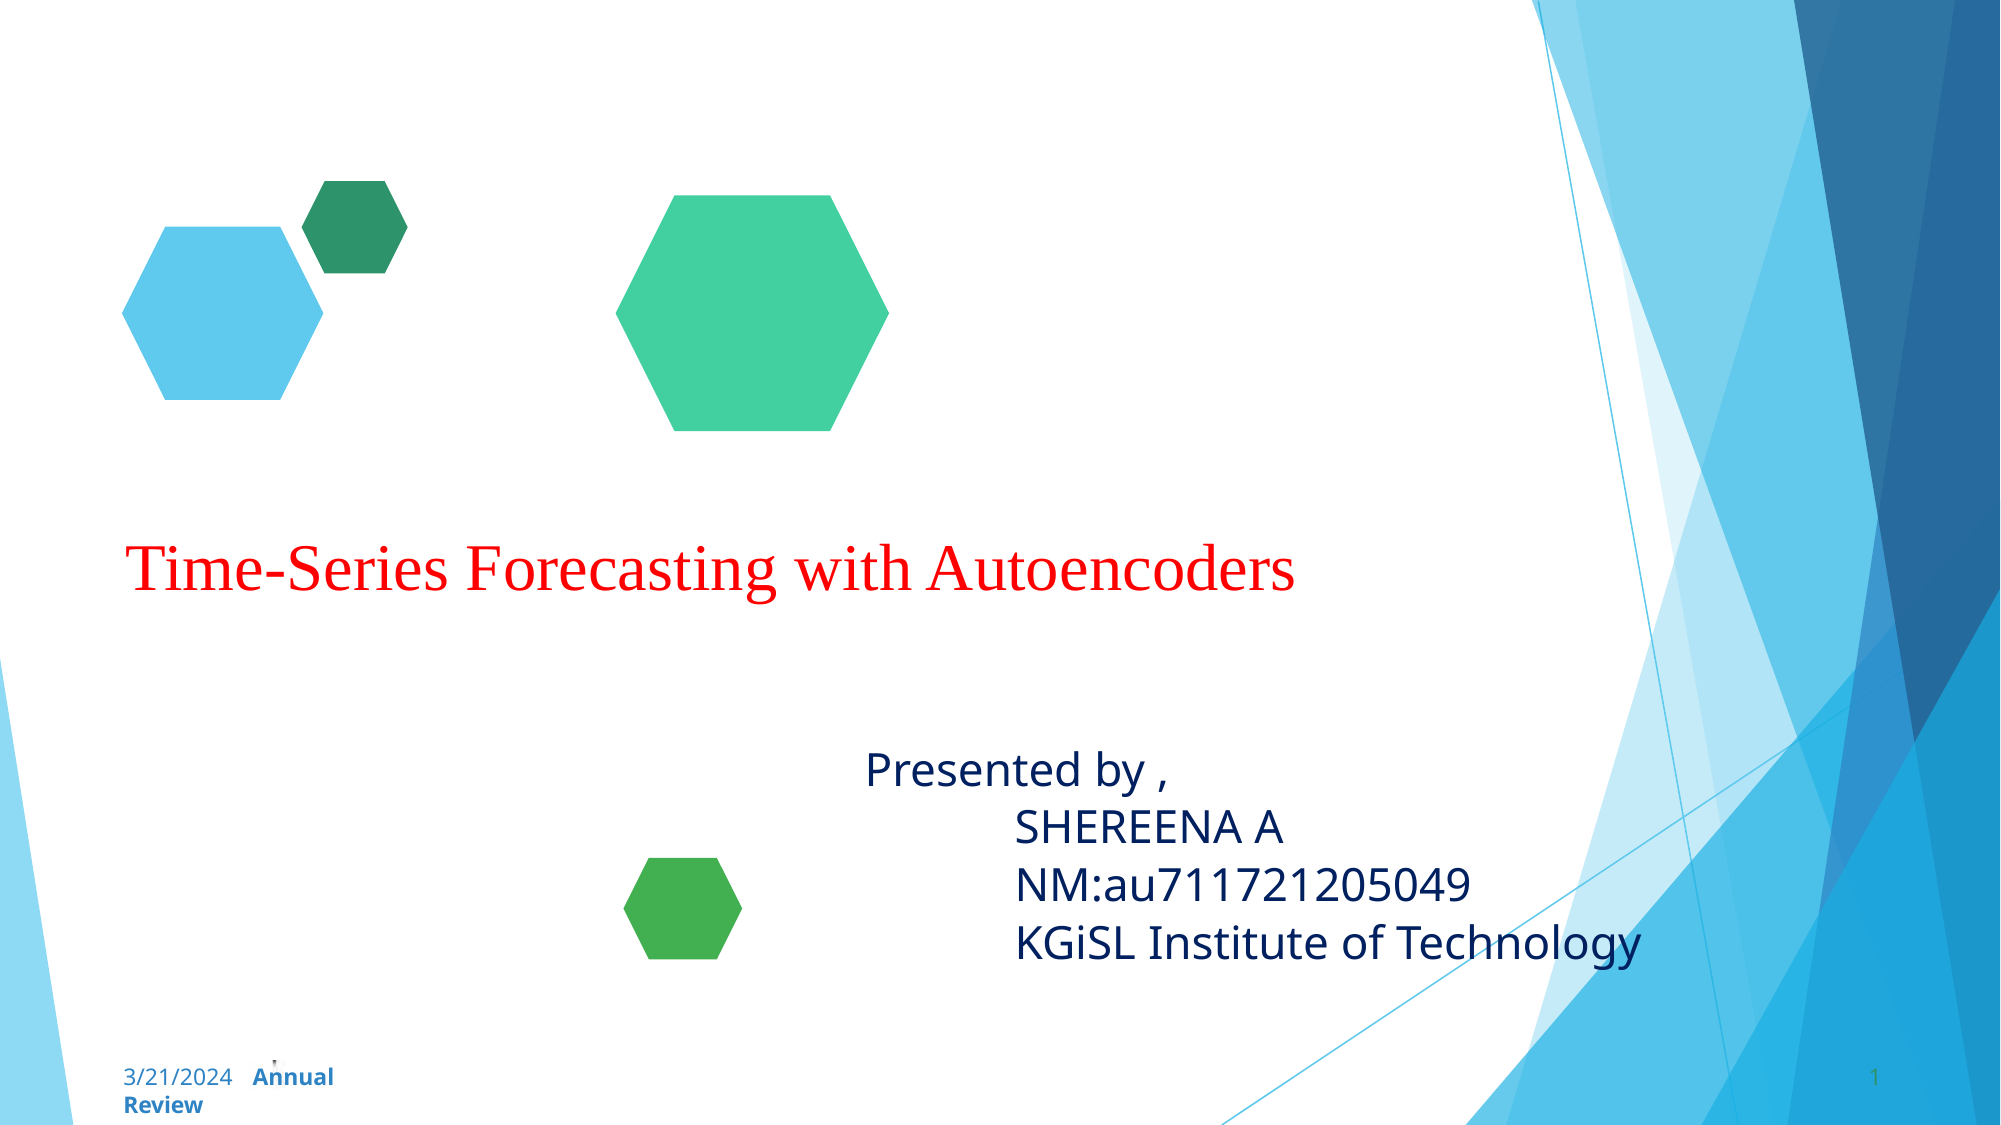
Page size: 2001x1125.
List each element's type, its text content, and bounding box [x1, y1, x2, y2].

text_box [623, 857, 743, 960]
picture [110, 1060, 463, 1094]
text_box Time-Series Forecasting with Autoencoders [110, 516, 1363, 612]
text_box [615, 195, 890, 432]
text_box 3/21/2024 Annual Review [121, 1103, 417, 1118]
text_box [121, 180, 408, 401]
text_box Presented by , SHEREENA A NM:au711721205049 KGiSL Institute of Technology [862, 737, 1713, 1026]
slide_number 1 [1849, 1061, 1890, 1125]
